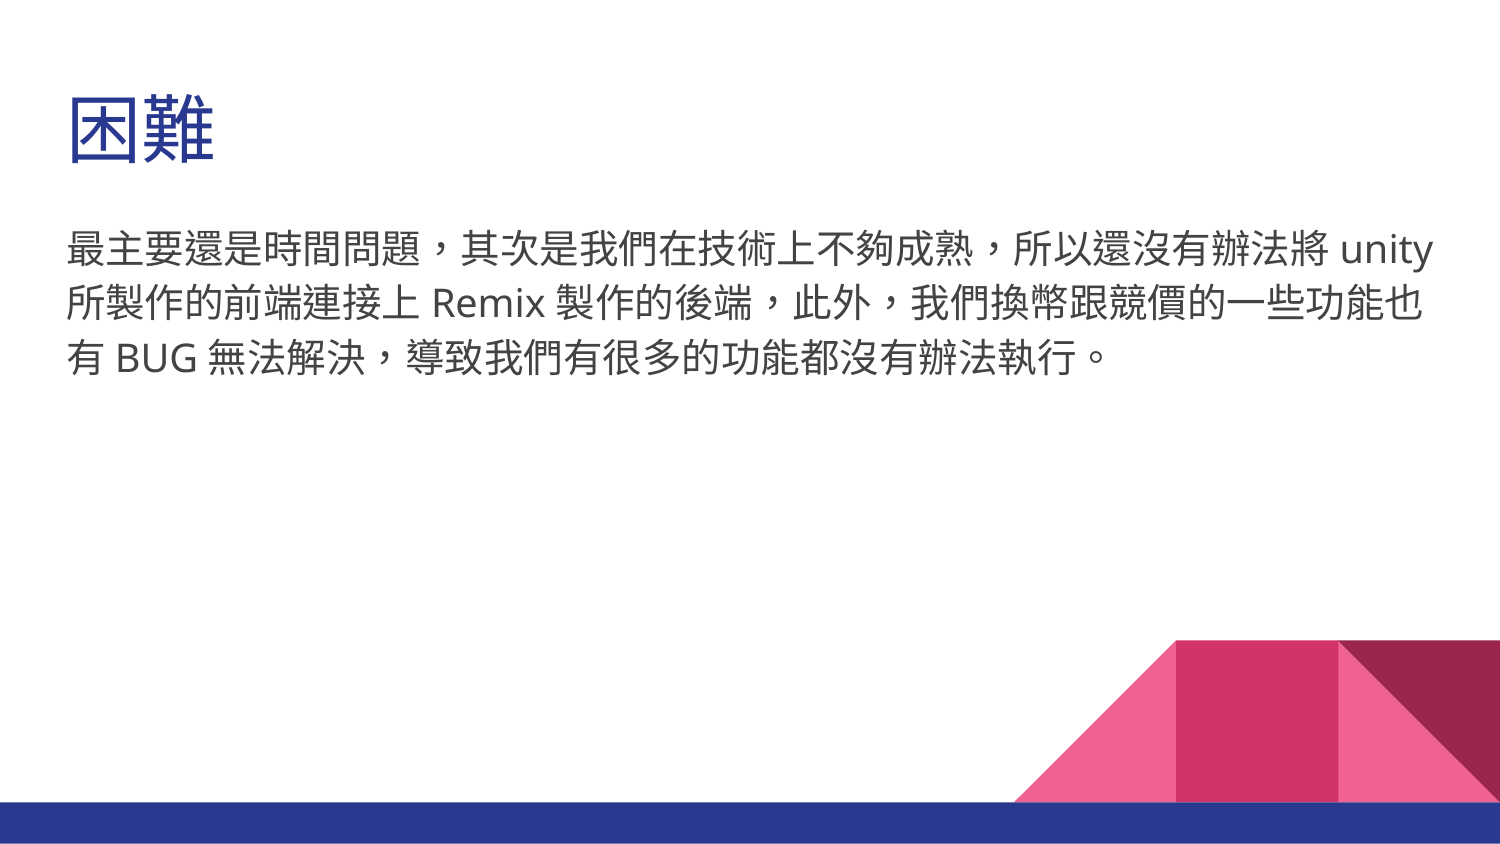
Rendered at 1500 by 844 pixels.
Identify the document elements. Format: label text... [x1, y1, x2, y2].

list 最主要還是時間問題，其次是我們在技術上不夠成熟，所以還沒有辦法將unity所製作的前端連接上Remix製作的後端，此外，我們換幣跟競價的一些功能也有BUG無法解決，導致我們有很多的功能都沒有辦法執行。 [51, 201, 1449, 750]
title 困難 [51, 67, 1449, 187]
